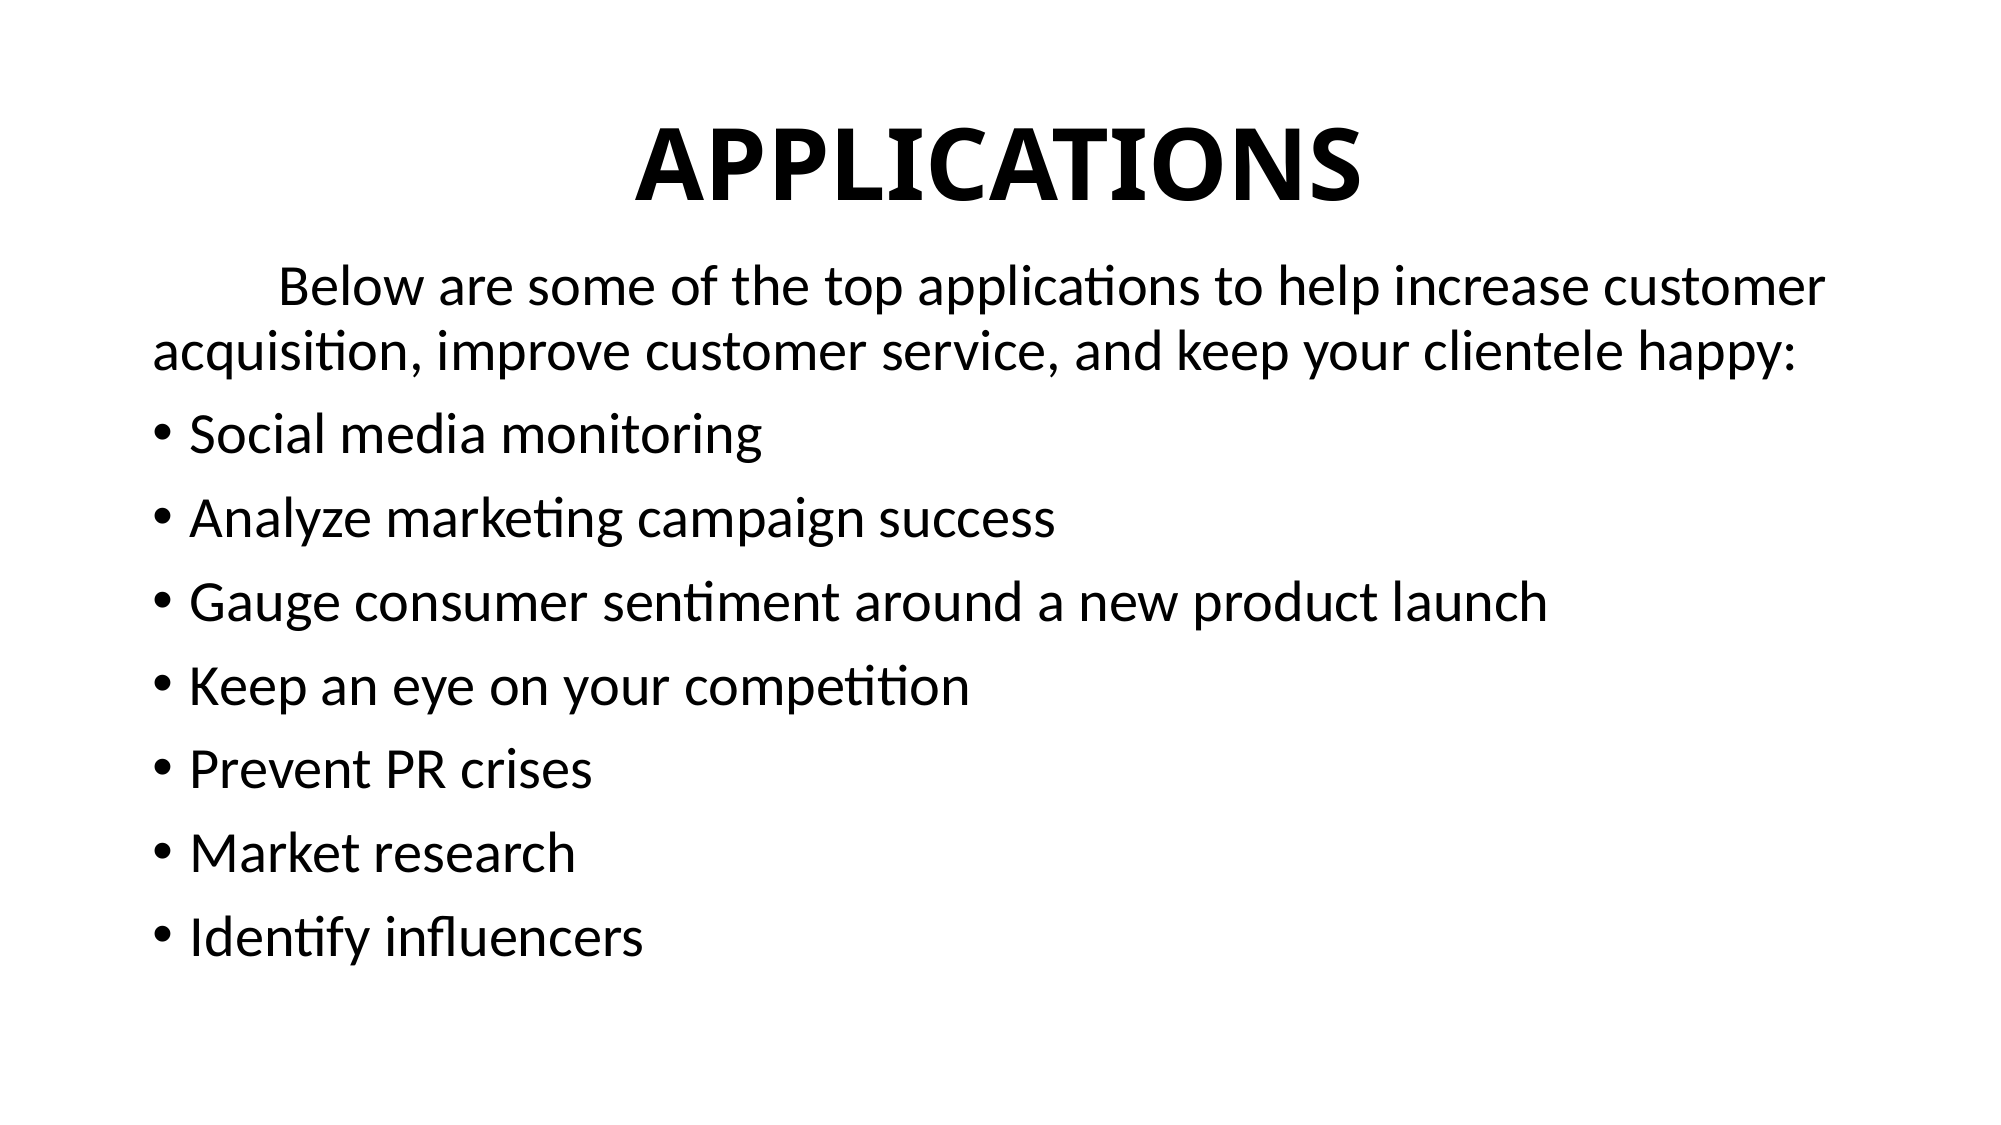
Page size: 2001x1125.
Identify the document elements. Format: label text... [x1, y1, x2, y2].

title APPLICATIONS [137, 59, 1863, 240]
list Below are some of the top applications to help increase customer acquisition, improve customer service, and keep your clientele happy: Social media monitoring Analyze marketing campaign success Gauge consumer sentiment around a new product launch Keep an eye on your competition Prevent PR crises Market research Identify influencers [137, 240, 1863, 1118]
